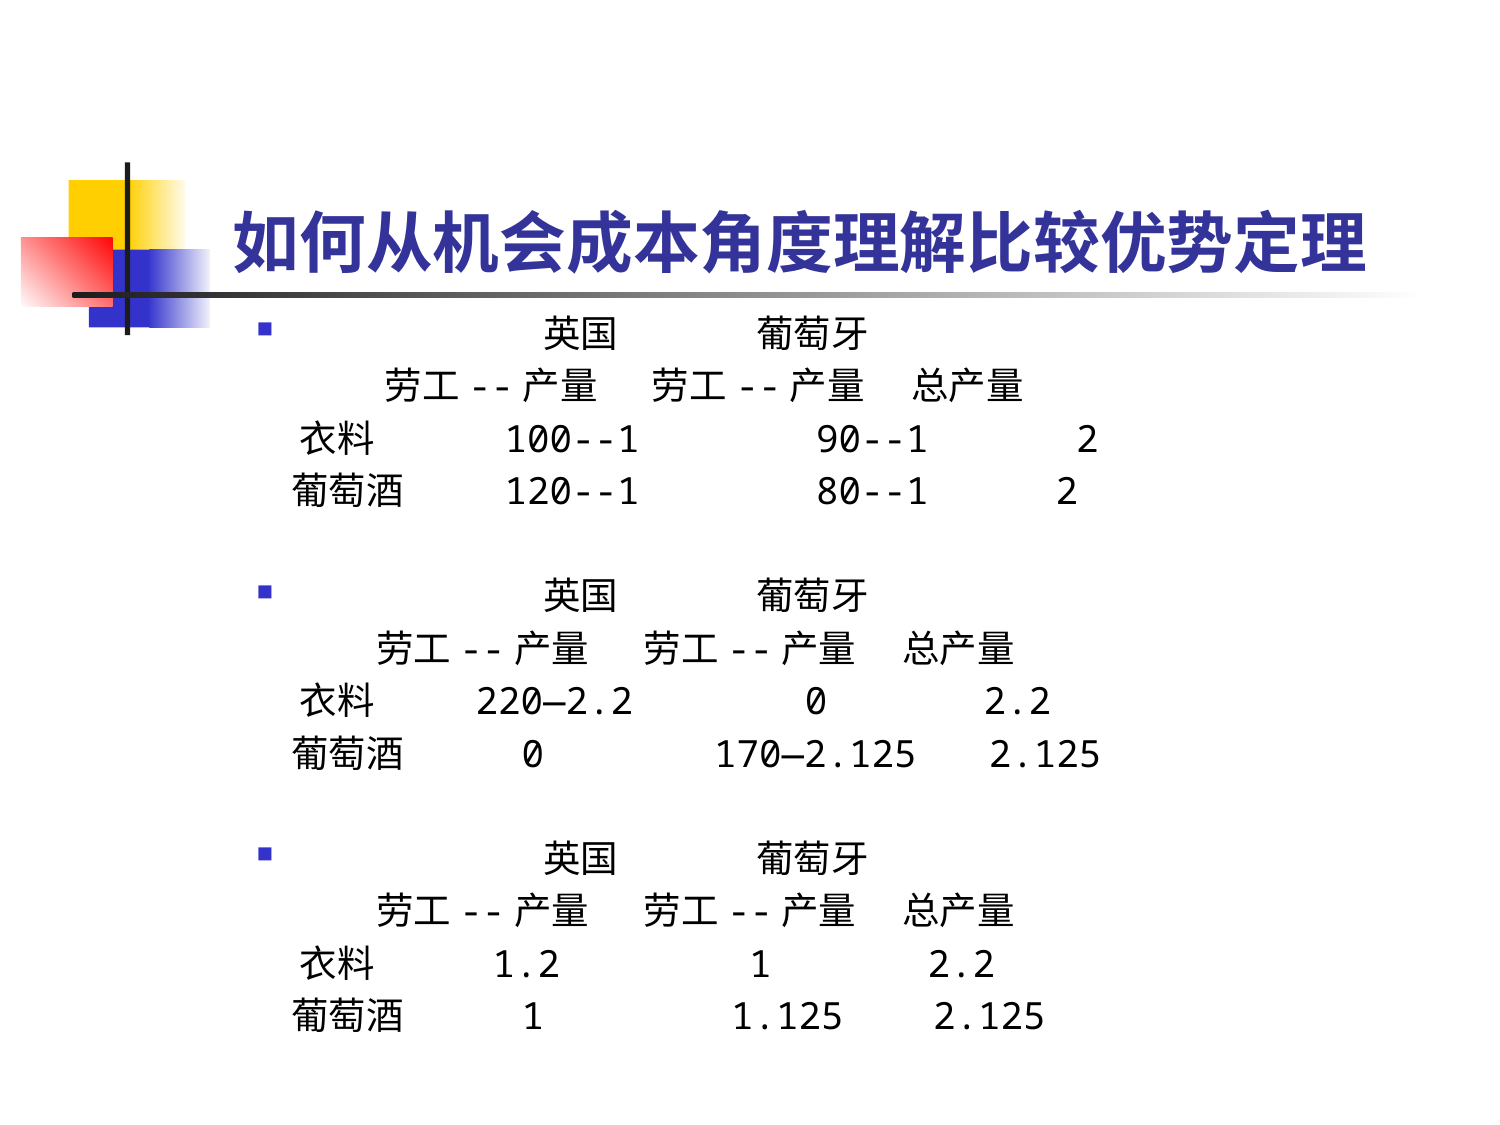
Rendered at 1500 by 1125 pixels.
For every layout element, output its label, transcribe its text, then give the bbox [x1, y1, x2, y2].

title 如何从机会成本角度理解比较优势定理 [188, 101, 1412, 289]
list 英国 葡萄牙 劳工--产量 劳工--产量 总产量 衣料 100--1 90--1 2 葡萄酒 120--1 80--1 2 英国 葡萄牙 劳工--产量 劳工--产量 总产量 衣料 220—2.2 0 2.2 葡萄酒 0 170—2.125 2.125 英国 葡萄牙 劳工--产量 劳工--产量 总产量 衣料 1.2 1 2.2 葡萄酒 1 1.125 2.125 [241, 302, 1496, 978]
